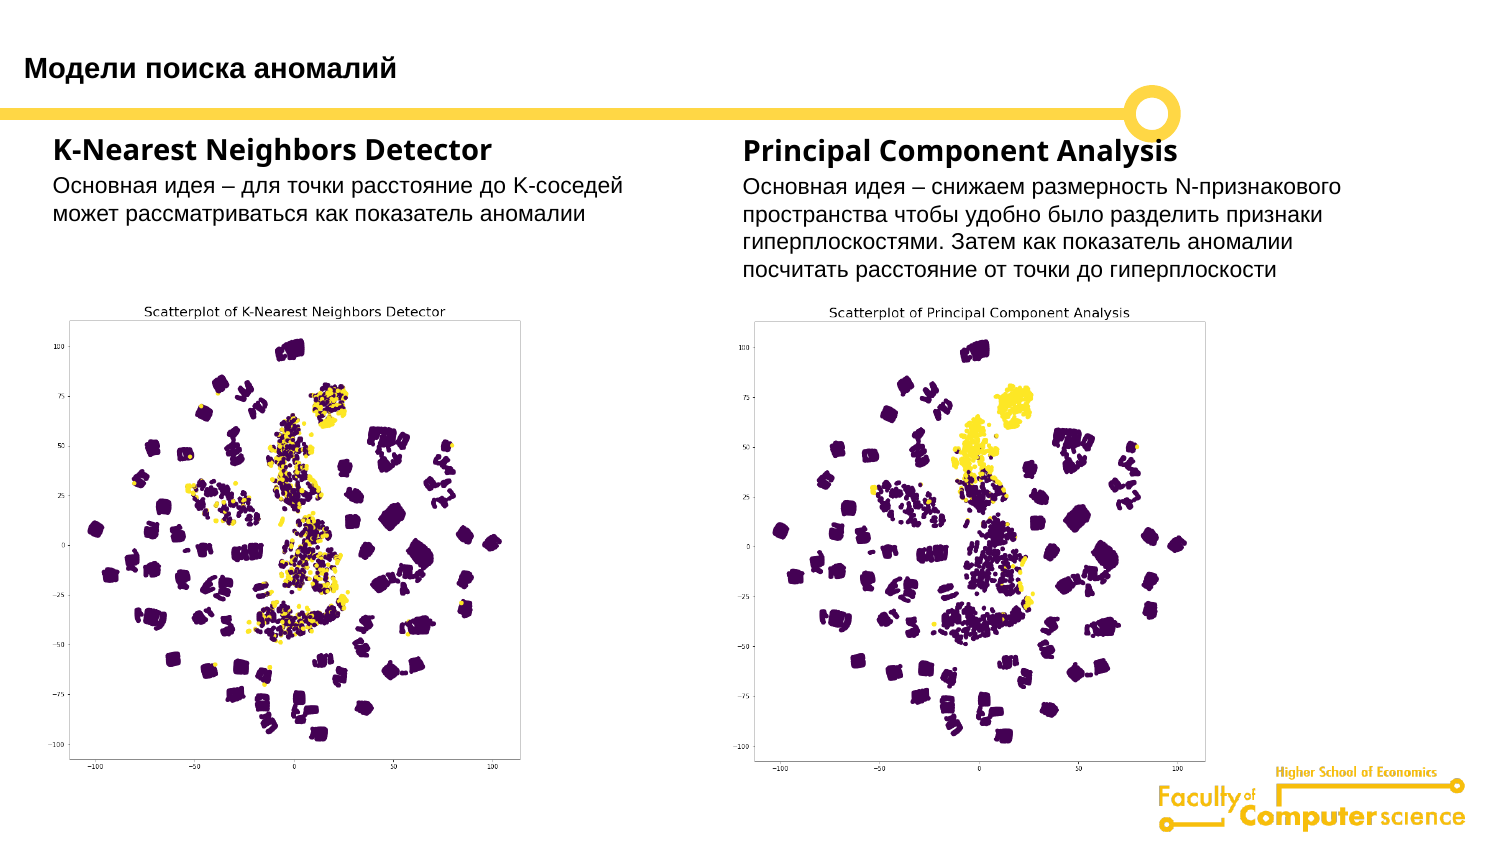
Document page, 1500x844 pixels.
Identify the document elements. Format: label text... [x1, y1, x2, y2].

picture [727, 303, 1477, 844]
text_box Основная идея – для точки расстояние до K-соседей может рассматриваться как показатель аномалии [38, 163, 686, 233]
text_box Основная идея – снижаем размерность N-признакового пространства чтобы удобно было разделить признаки гиперплоскостями. Затем как показатель аномалии посчитать расстояние от точки до гиперплоскости [727, 164, 1394, 289]
picture [42, 301, 524, 774]
text_box [1129, 91, 1175, 125]
text_box K-Nearest Neighbors Detector [38, 124, 519, 163]
text_box Principal Component Analysis [727, 125, 1232, 164]
text_box Модели поиска аномалий [8, 42, 1117, 103]
